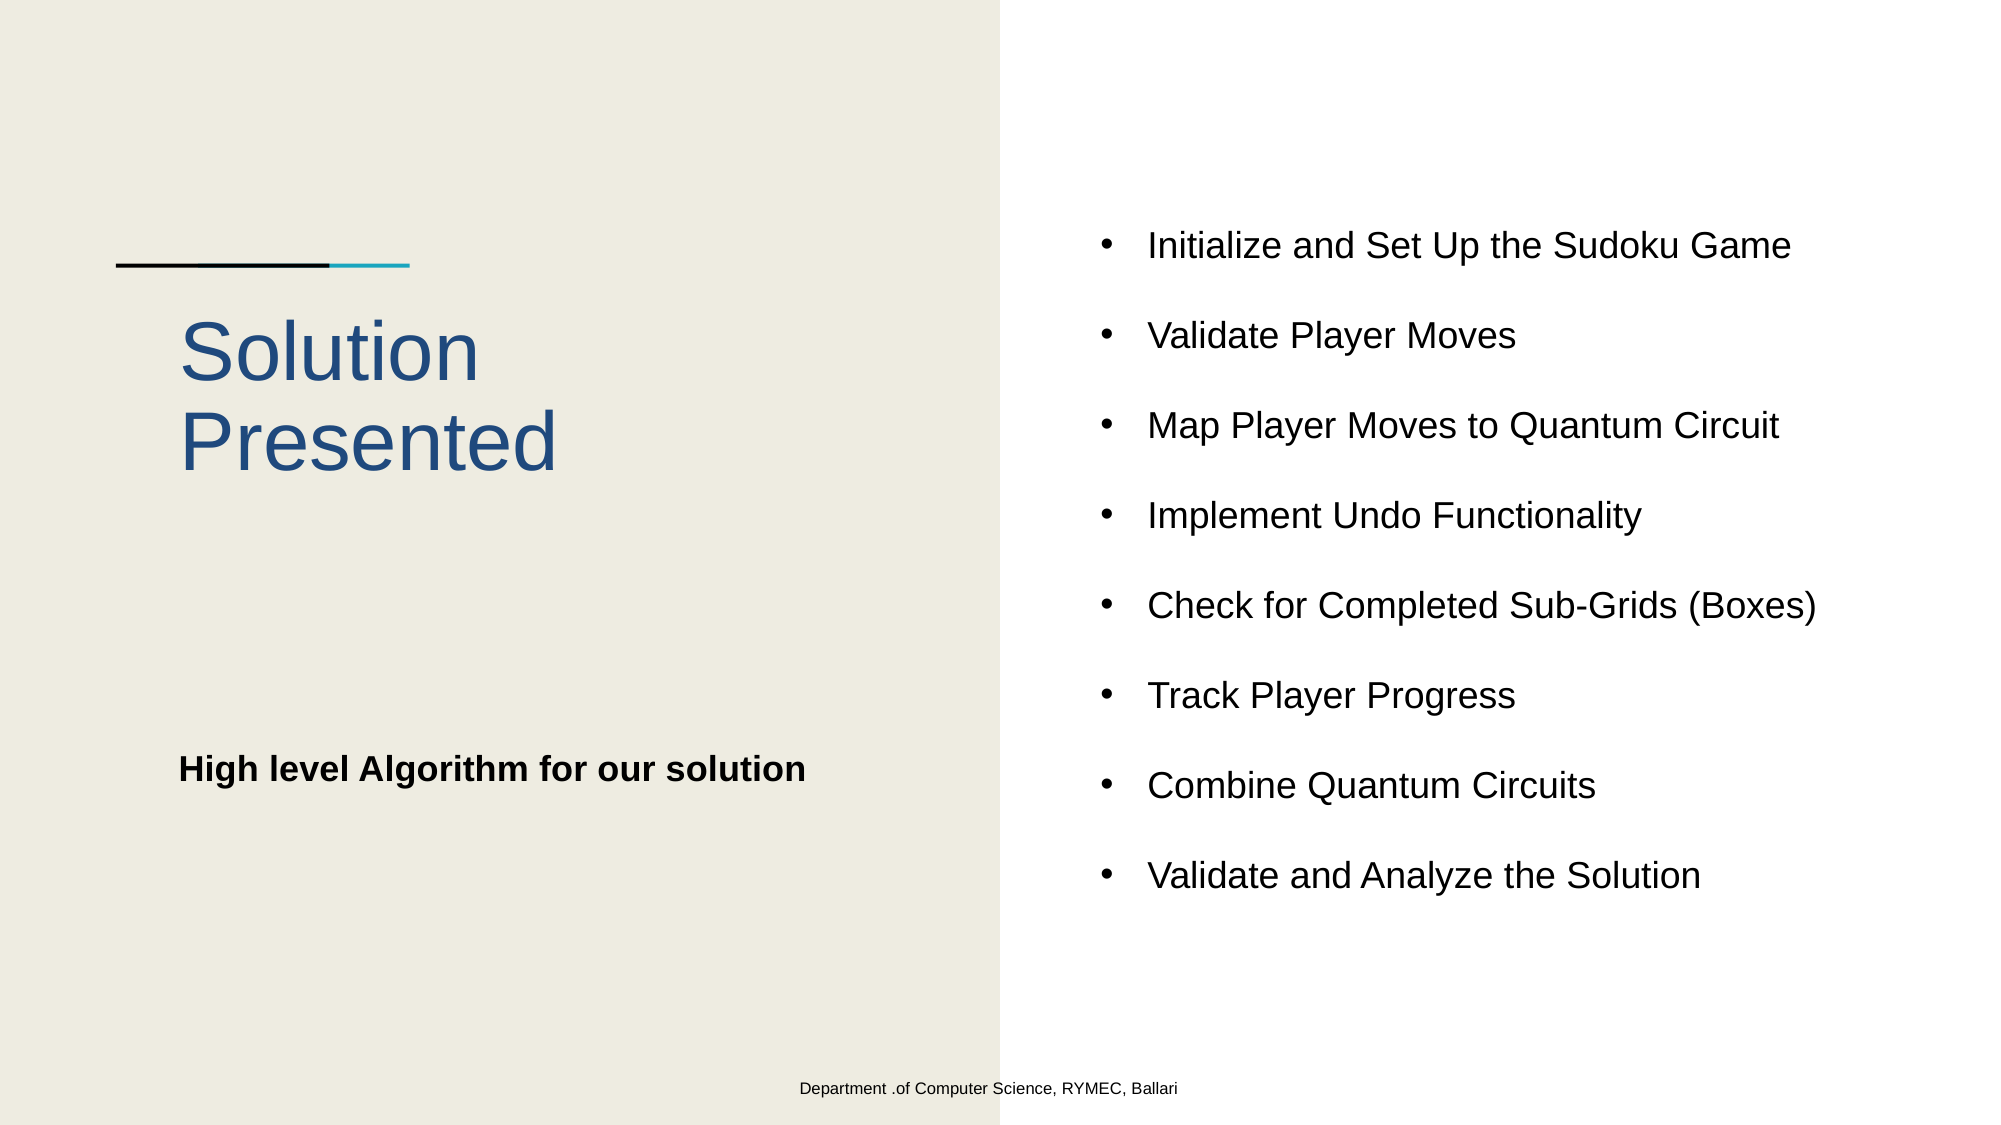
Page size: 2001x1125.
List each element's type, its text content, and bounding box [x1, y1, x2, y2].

text_box Initialize and Set Up the Sudoku Game Validate Player Moves Map Player Moves to Quantum Circuit Implement Undo Functionality Check for Completed Sub-Grids (Boxes) Track Player Progress Combine Quantum Circuits Validate and Analyze the Solution [1085, 214, 1893, 904]
title Solution Presented [159, 288, 882, 658]
text_box Department .of Computer Science, RYMEC, Ballari [784, 1070, 1292, 1125]
subtitle High level Algorithm for our solution [158, 724, 830, 891]
